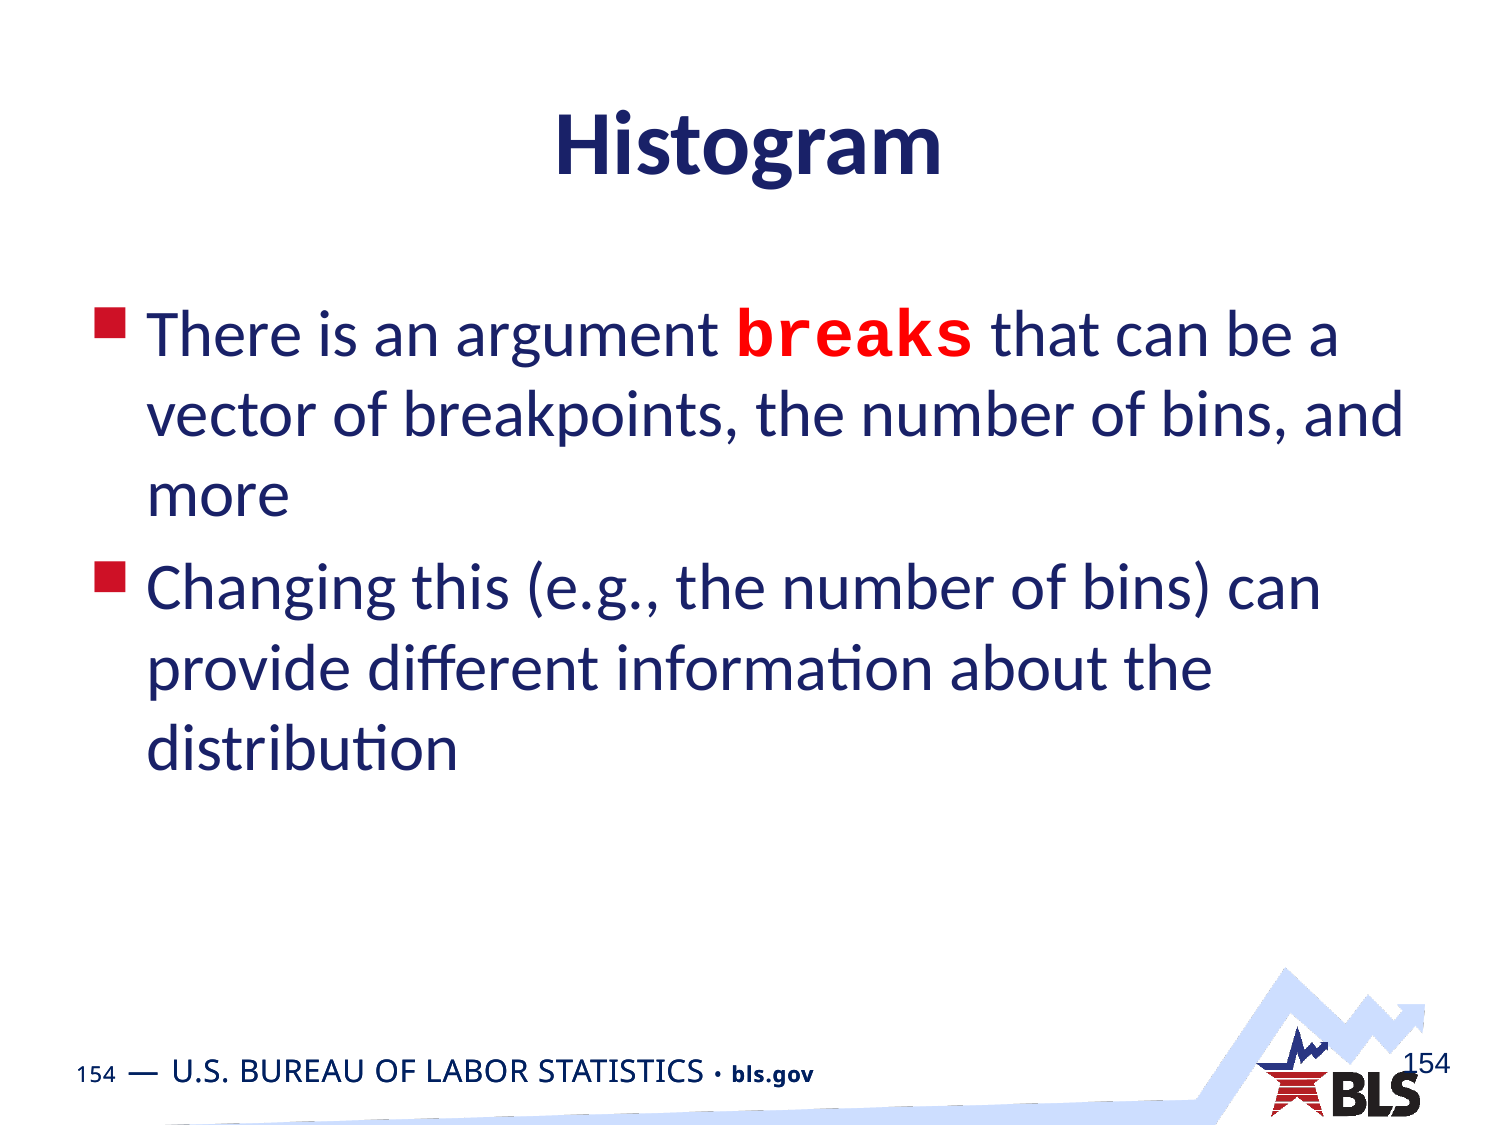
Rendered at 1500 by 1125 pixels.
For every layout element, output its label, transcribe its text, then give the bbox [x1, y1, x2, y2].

list There is an argument breaks that can be a vector of breakpoints, the number of bins, and more Changing this (e.g., the number of bins) can provide different information about the distribution [74, 282, 1426, 938]
picture [40, 967, 1425, 1125]
title Histogram [74, 74, 1426, 208]
slide_number 154 [1387, 1037, 1500, 1098]
